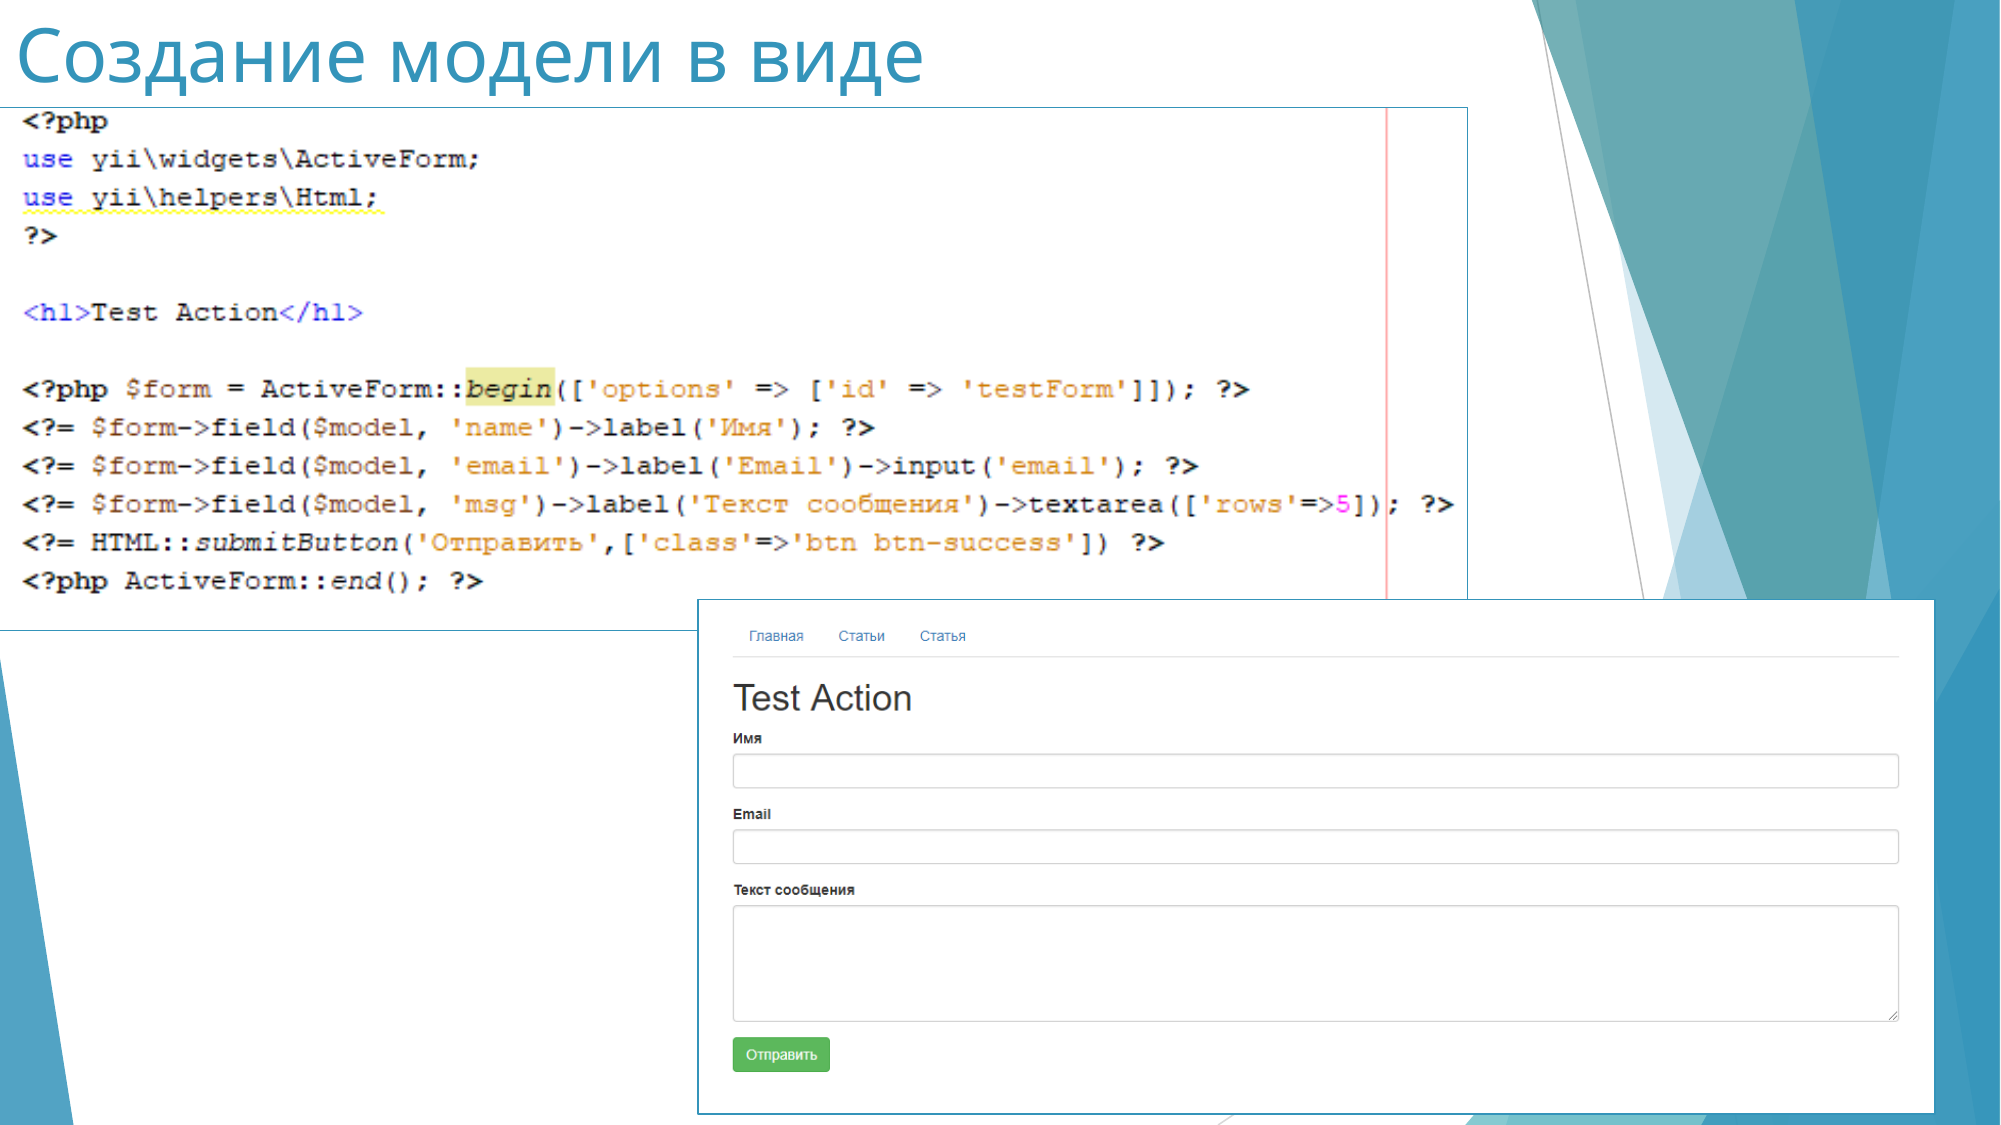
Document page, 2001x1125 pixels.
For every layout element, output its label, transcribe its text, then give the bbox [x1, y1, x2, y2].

picture [0, 108, 1935, 1114]
title Создание модели в виде [0, 0, 1411, 106]
